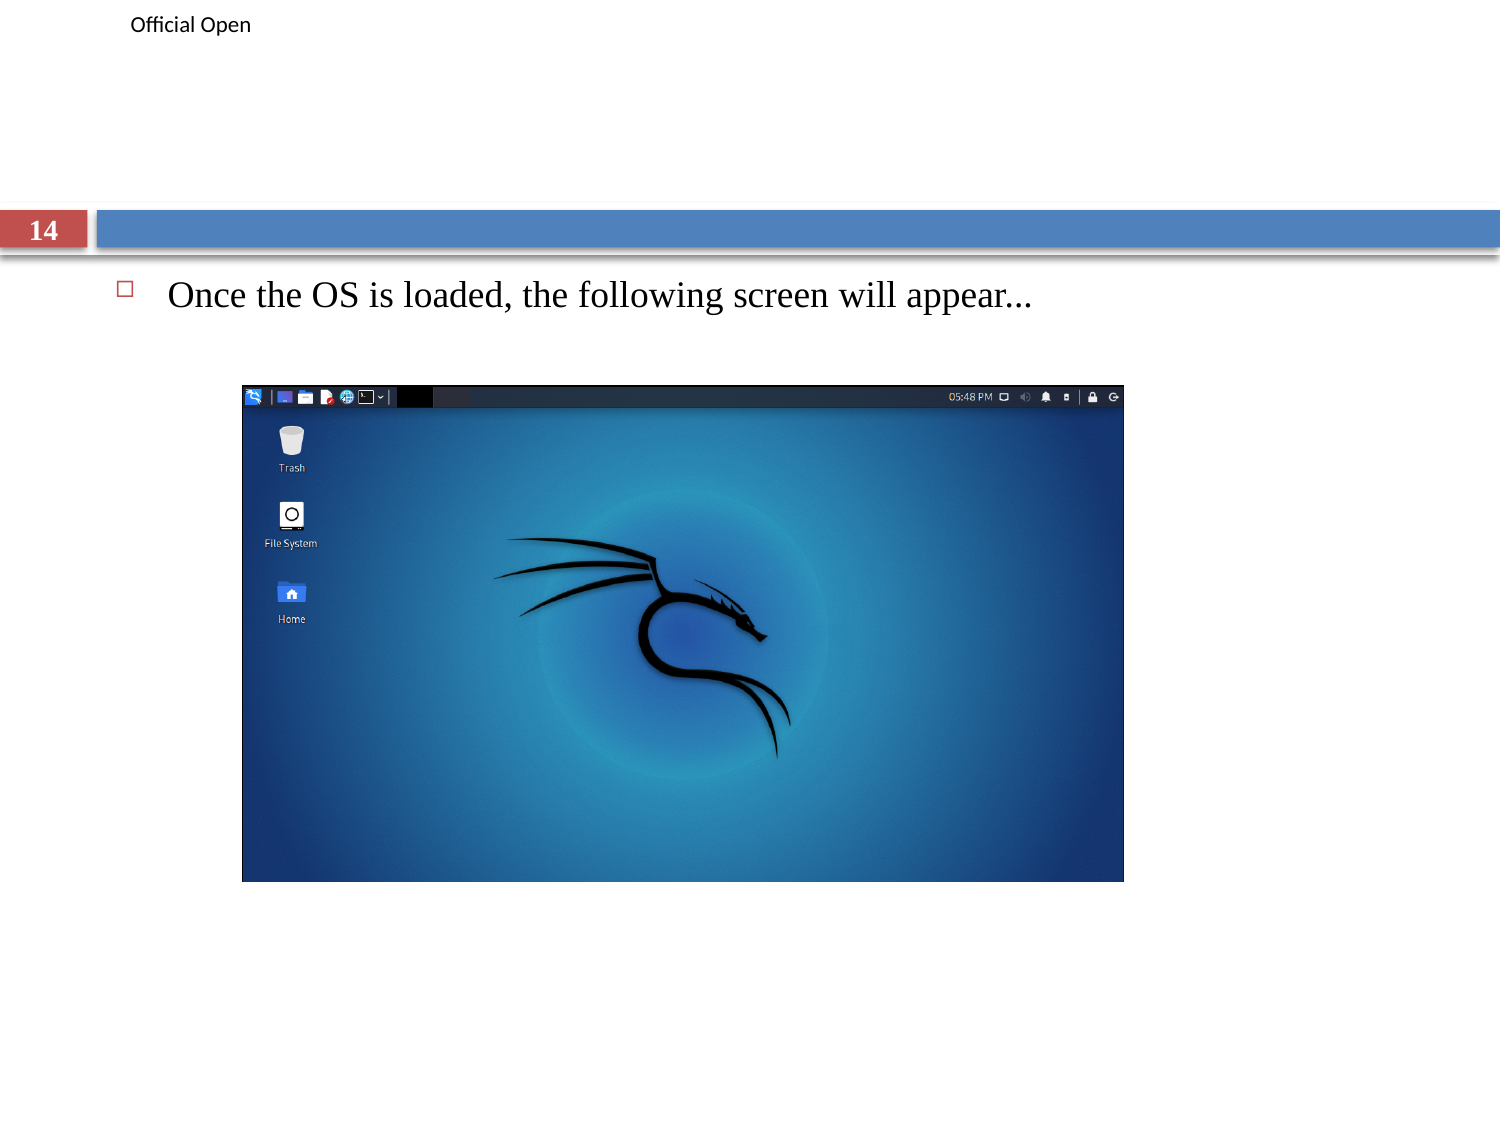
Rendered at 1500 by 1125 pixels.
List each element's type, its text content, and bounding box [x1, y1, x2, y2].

picture [242, 385, 1124, 882]
list Once the OS is loaded, the following screen will appear... [100, 262, 1438, 1000]
slide_number 14 [0, 208, 88, 249]
